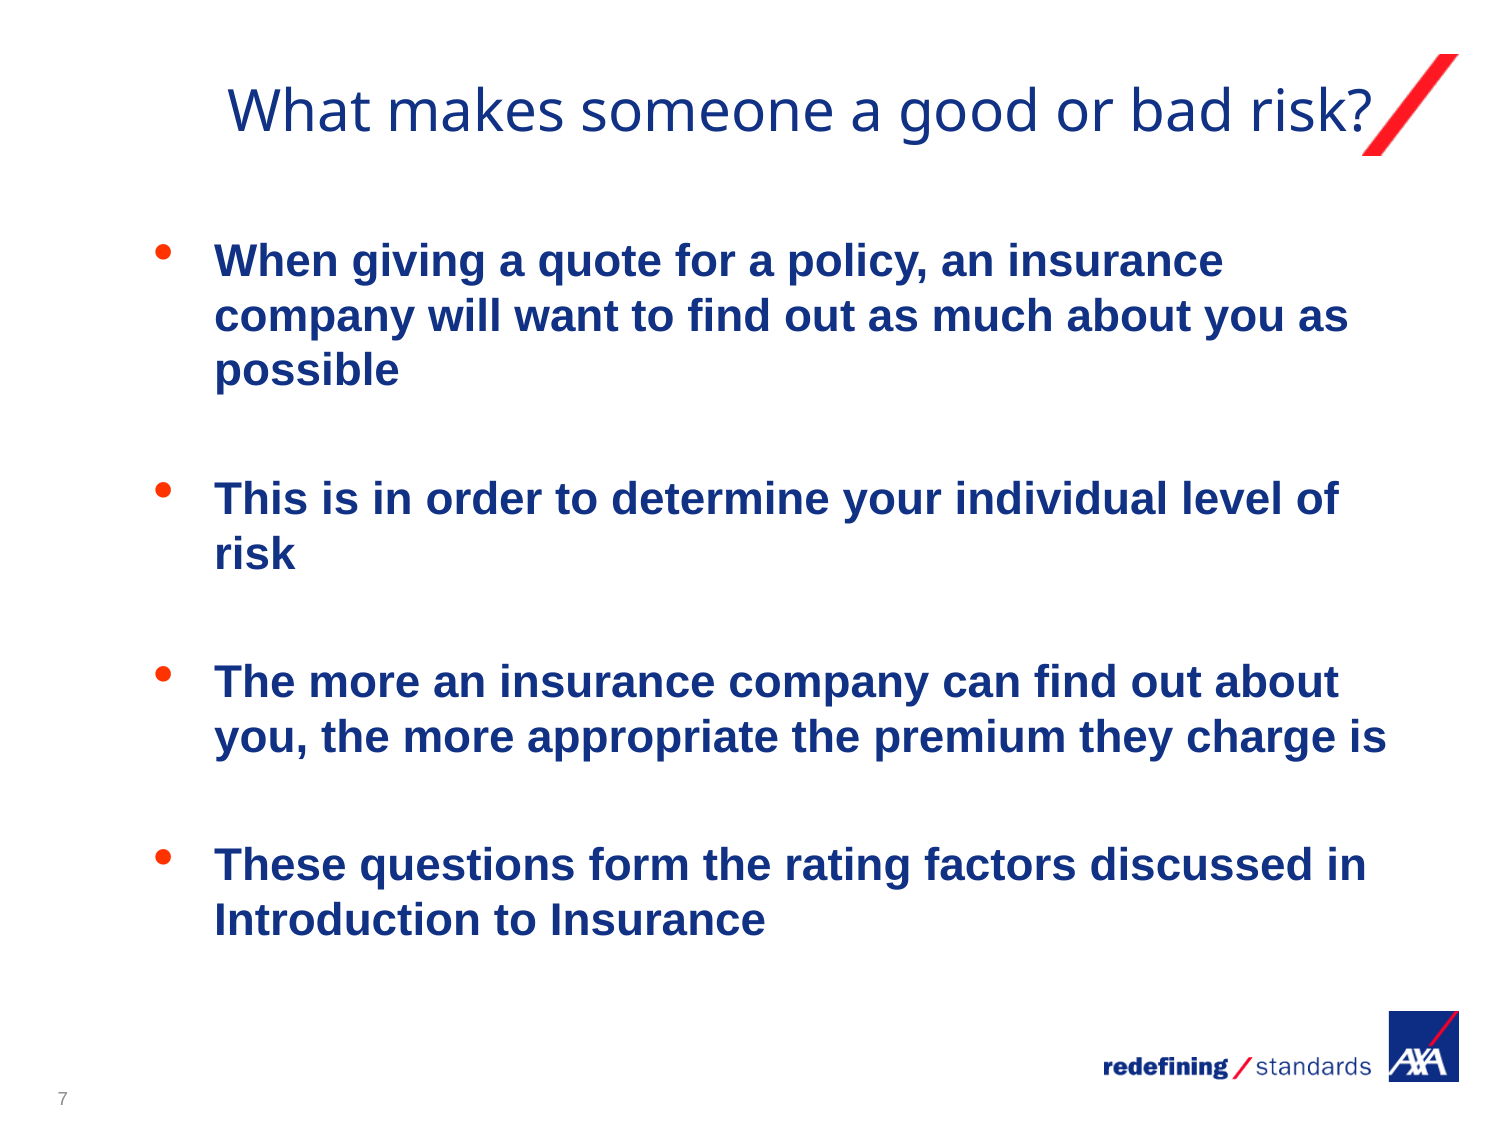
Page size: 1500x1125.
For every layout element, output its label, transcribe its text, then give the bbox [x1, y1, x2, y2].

title What makes someone a good or bad risk? [103, 45, 1388, 171]
picture [1104, 1011, 1459, 1082]
slide_number 7 [5, 1077, 84, 1118]
picture [1388, 54, 1459, 156]
list When giving a quote for a policy, an insurance company will want to find out as much about you as possible This is in order to determine your individual level of risk The more an insurance company can find out about you, the more appropriate the premium they charge is These questions form the rating factors discussed in Introduction to Insurance [140, 222, 1421, 966]
